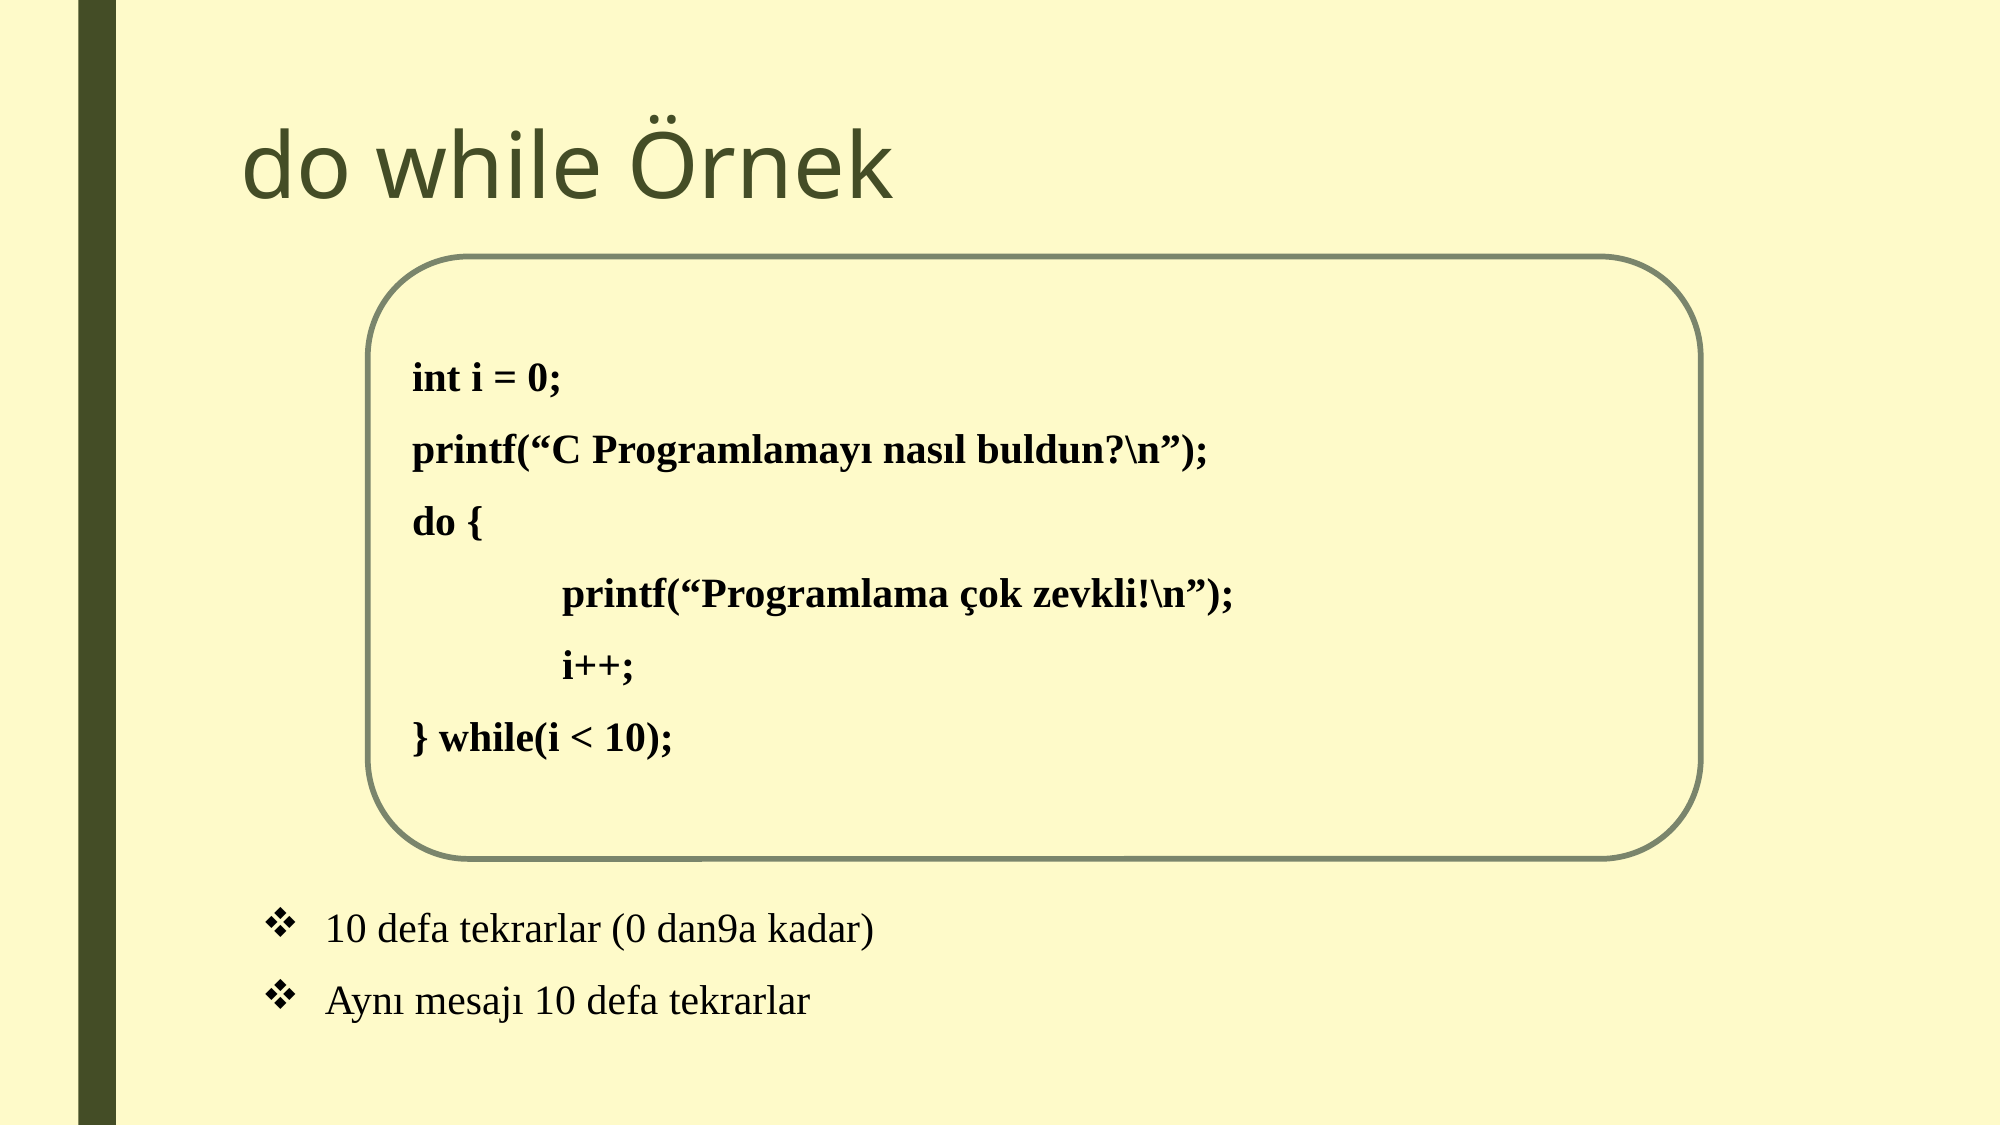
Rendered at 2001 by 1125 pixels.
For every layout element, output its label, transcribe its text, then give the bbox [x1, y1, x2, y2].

text_box int i = 0; printf(“C Programlamayı nasıl buldun?\n”); do { printf(“Programlama çok zevkli!\n”); i++; } while(i < 10); [364, 253, 1704, 862]
list 10 defa tekrarlar (0 dan9a kadar) Aynı mesajı 10 defa tekrarlar [246, 897, 1822, 1058]
title do while Örnek [225, 112, 1800, 357]
